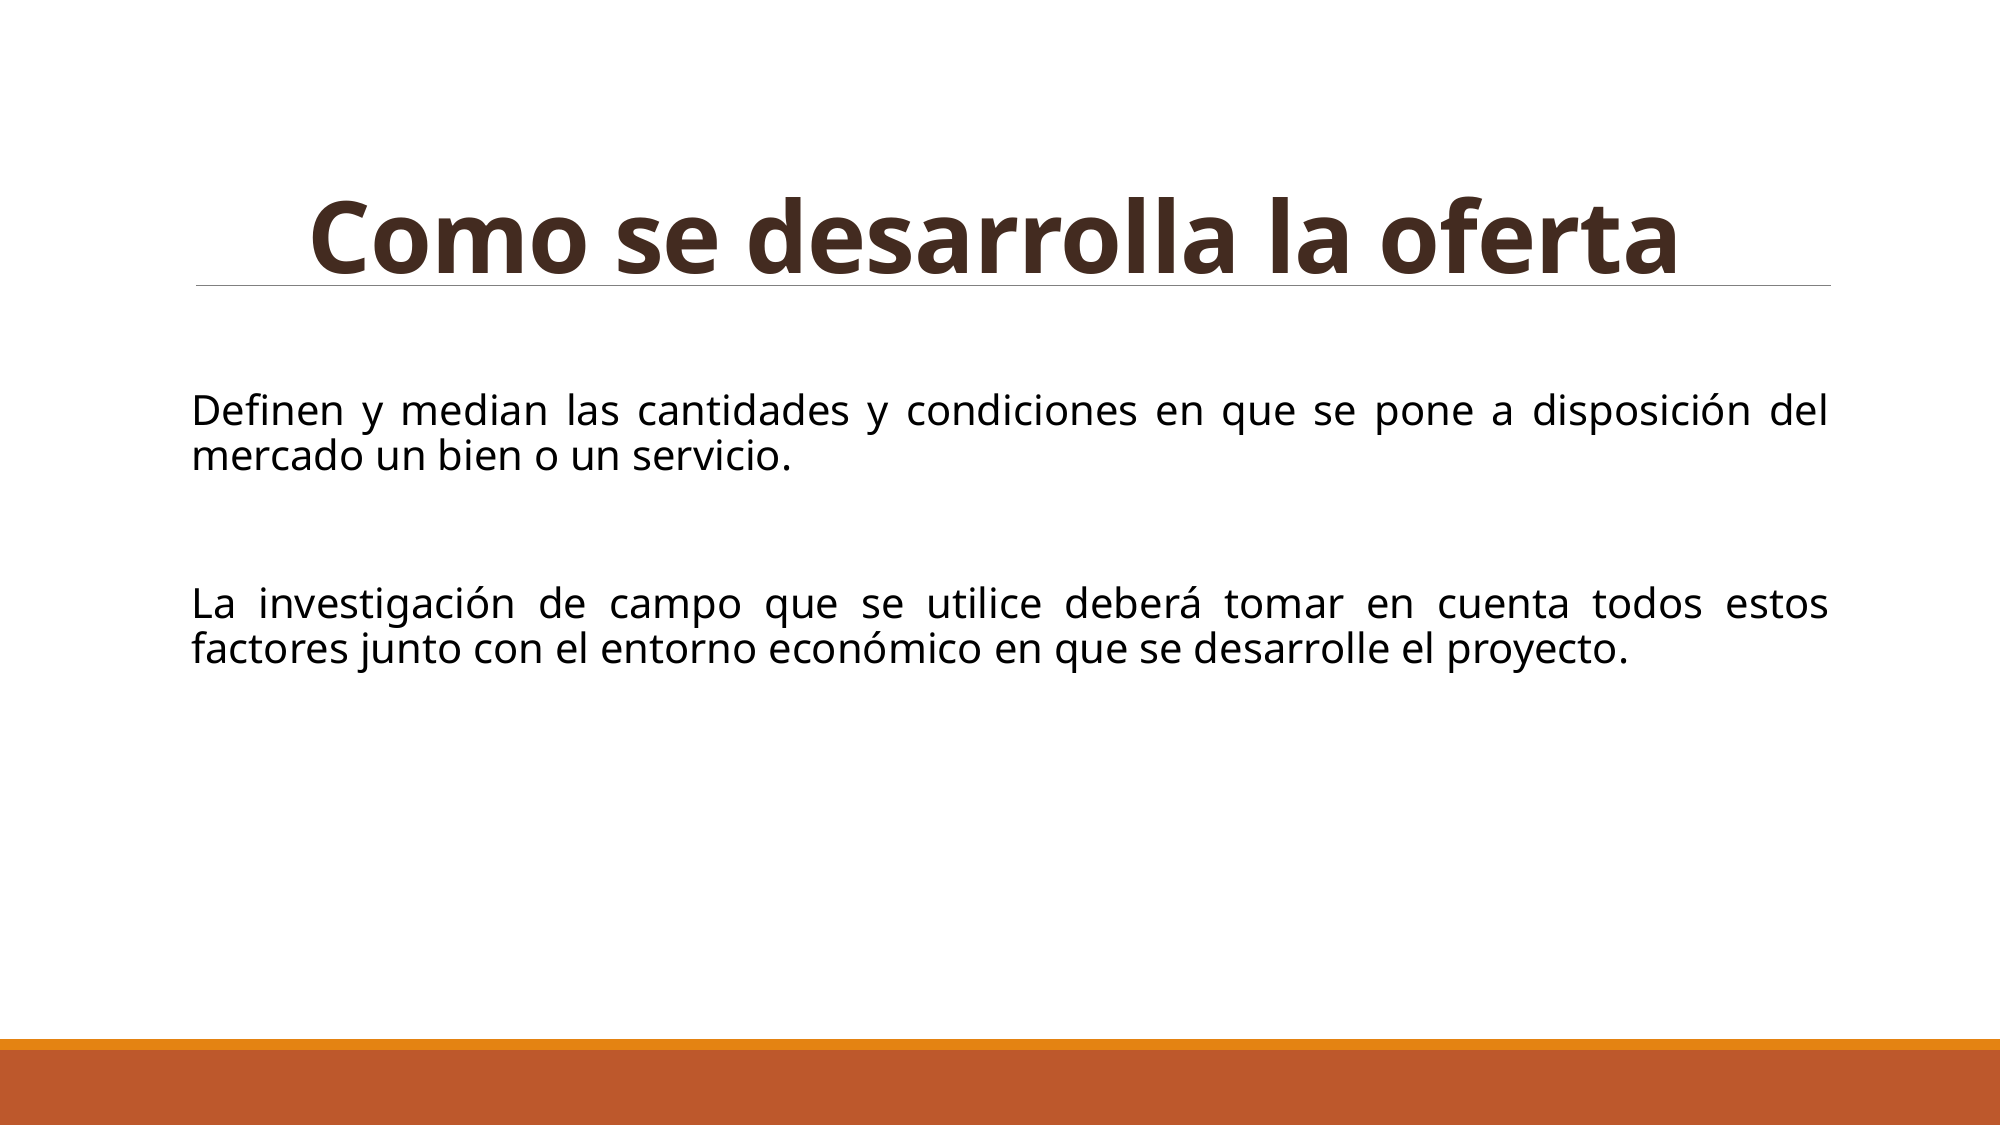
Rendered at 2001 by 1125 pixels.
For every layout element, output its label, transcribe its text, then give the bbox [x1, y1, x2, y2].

list Definen y median las cantidades y condiciones en que se pone a disposición del mercado un bien o un servicio. La investigación de campo que se utilice deberá tomar en cuenta todos estos factores junto con el entorno económico en que se desarrolle el proyecto. [180, 302, 1830, 963]
title Como se desarrolla la oferta [182, 64, 1833, 302]
